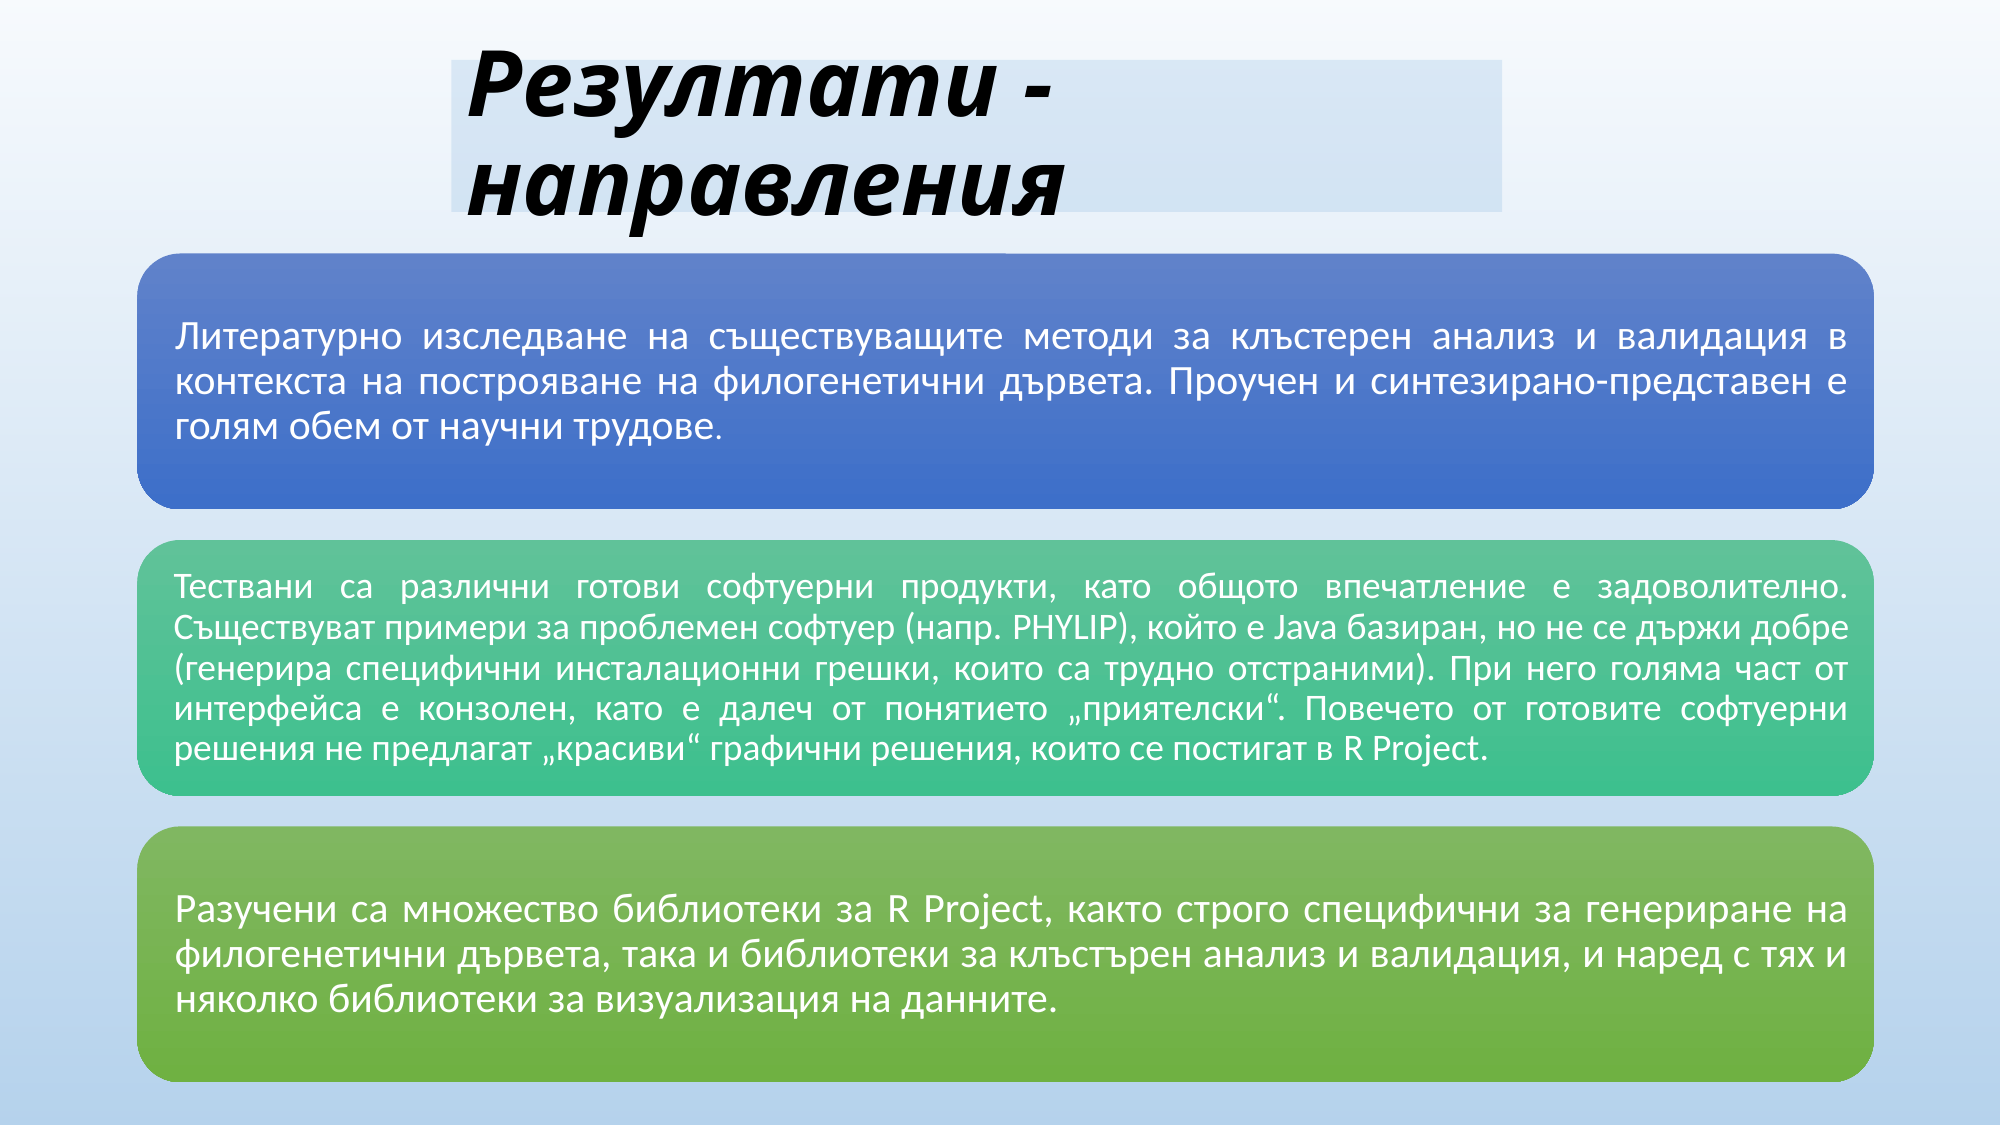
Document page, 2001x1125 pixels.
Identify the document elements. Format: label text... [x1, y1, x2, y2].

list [137, 242, 1874, 1093]
title Резултати - направления [451, 59, 1503, 212]
